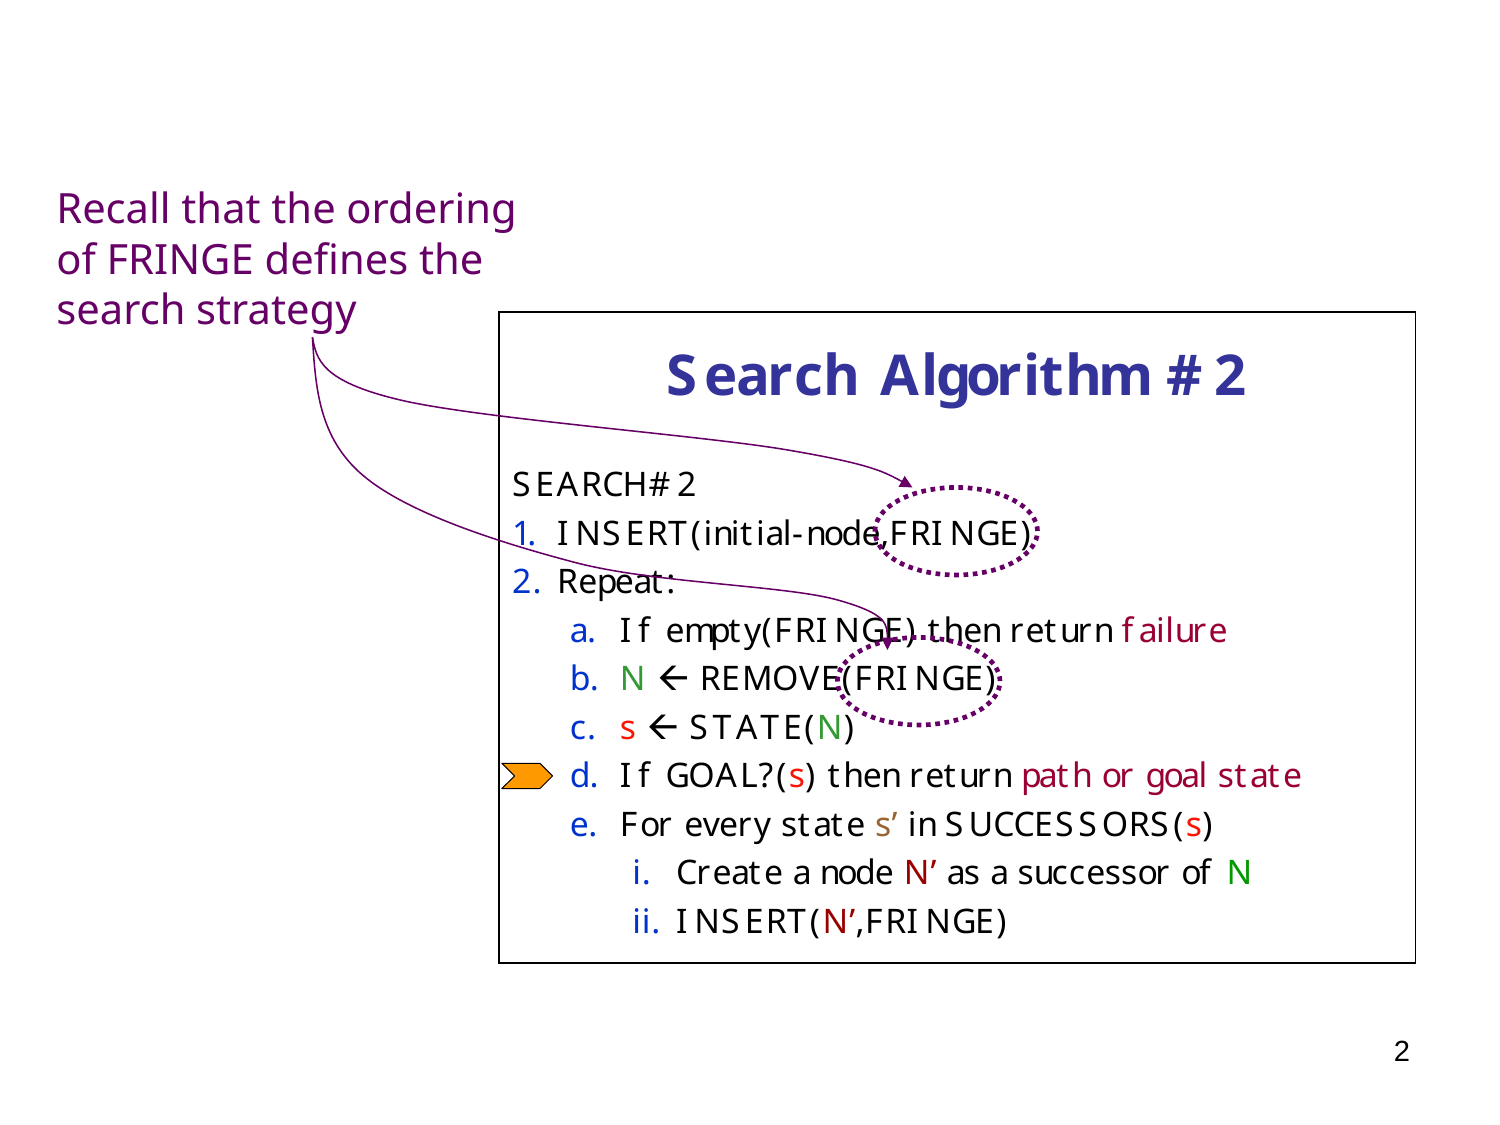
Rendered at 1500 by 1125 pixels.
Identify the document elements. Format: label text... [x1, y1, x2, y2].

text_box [37, 174, 1038, 726]
slide_number 2 [1074, 1024, 1426, 1103]
picture [499, 312, 1416, 963]
